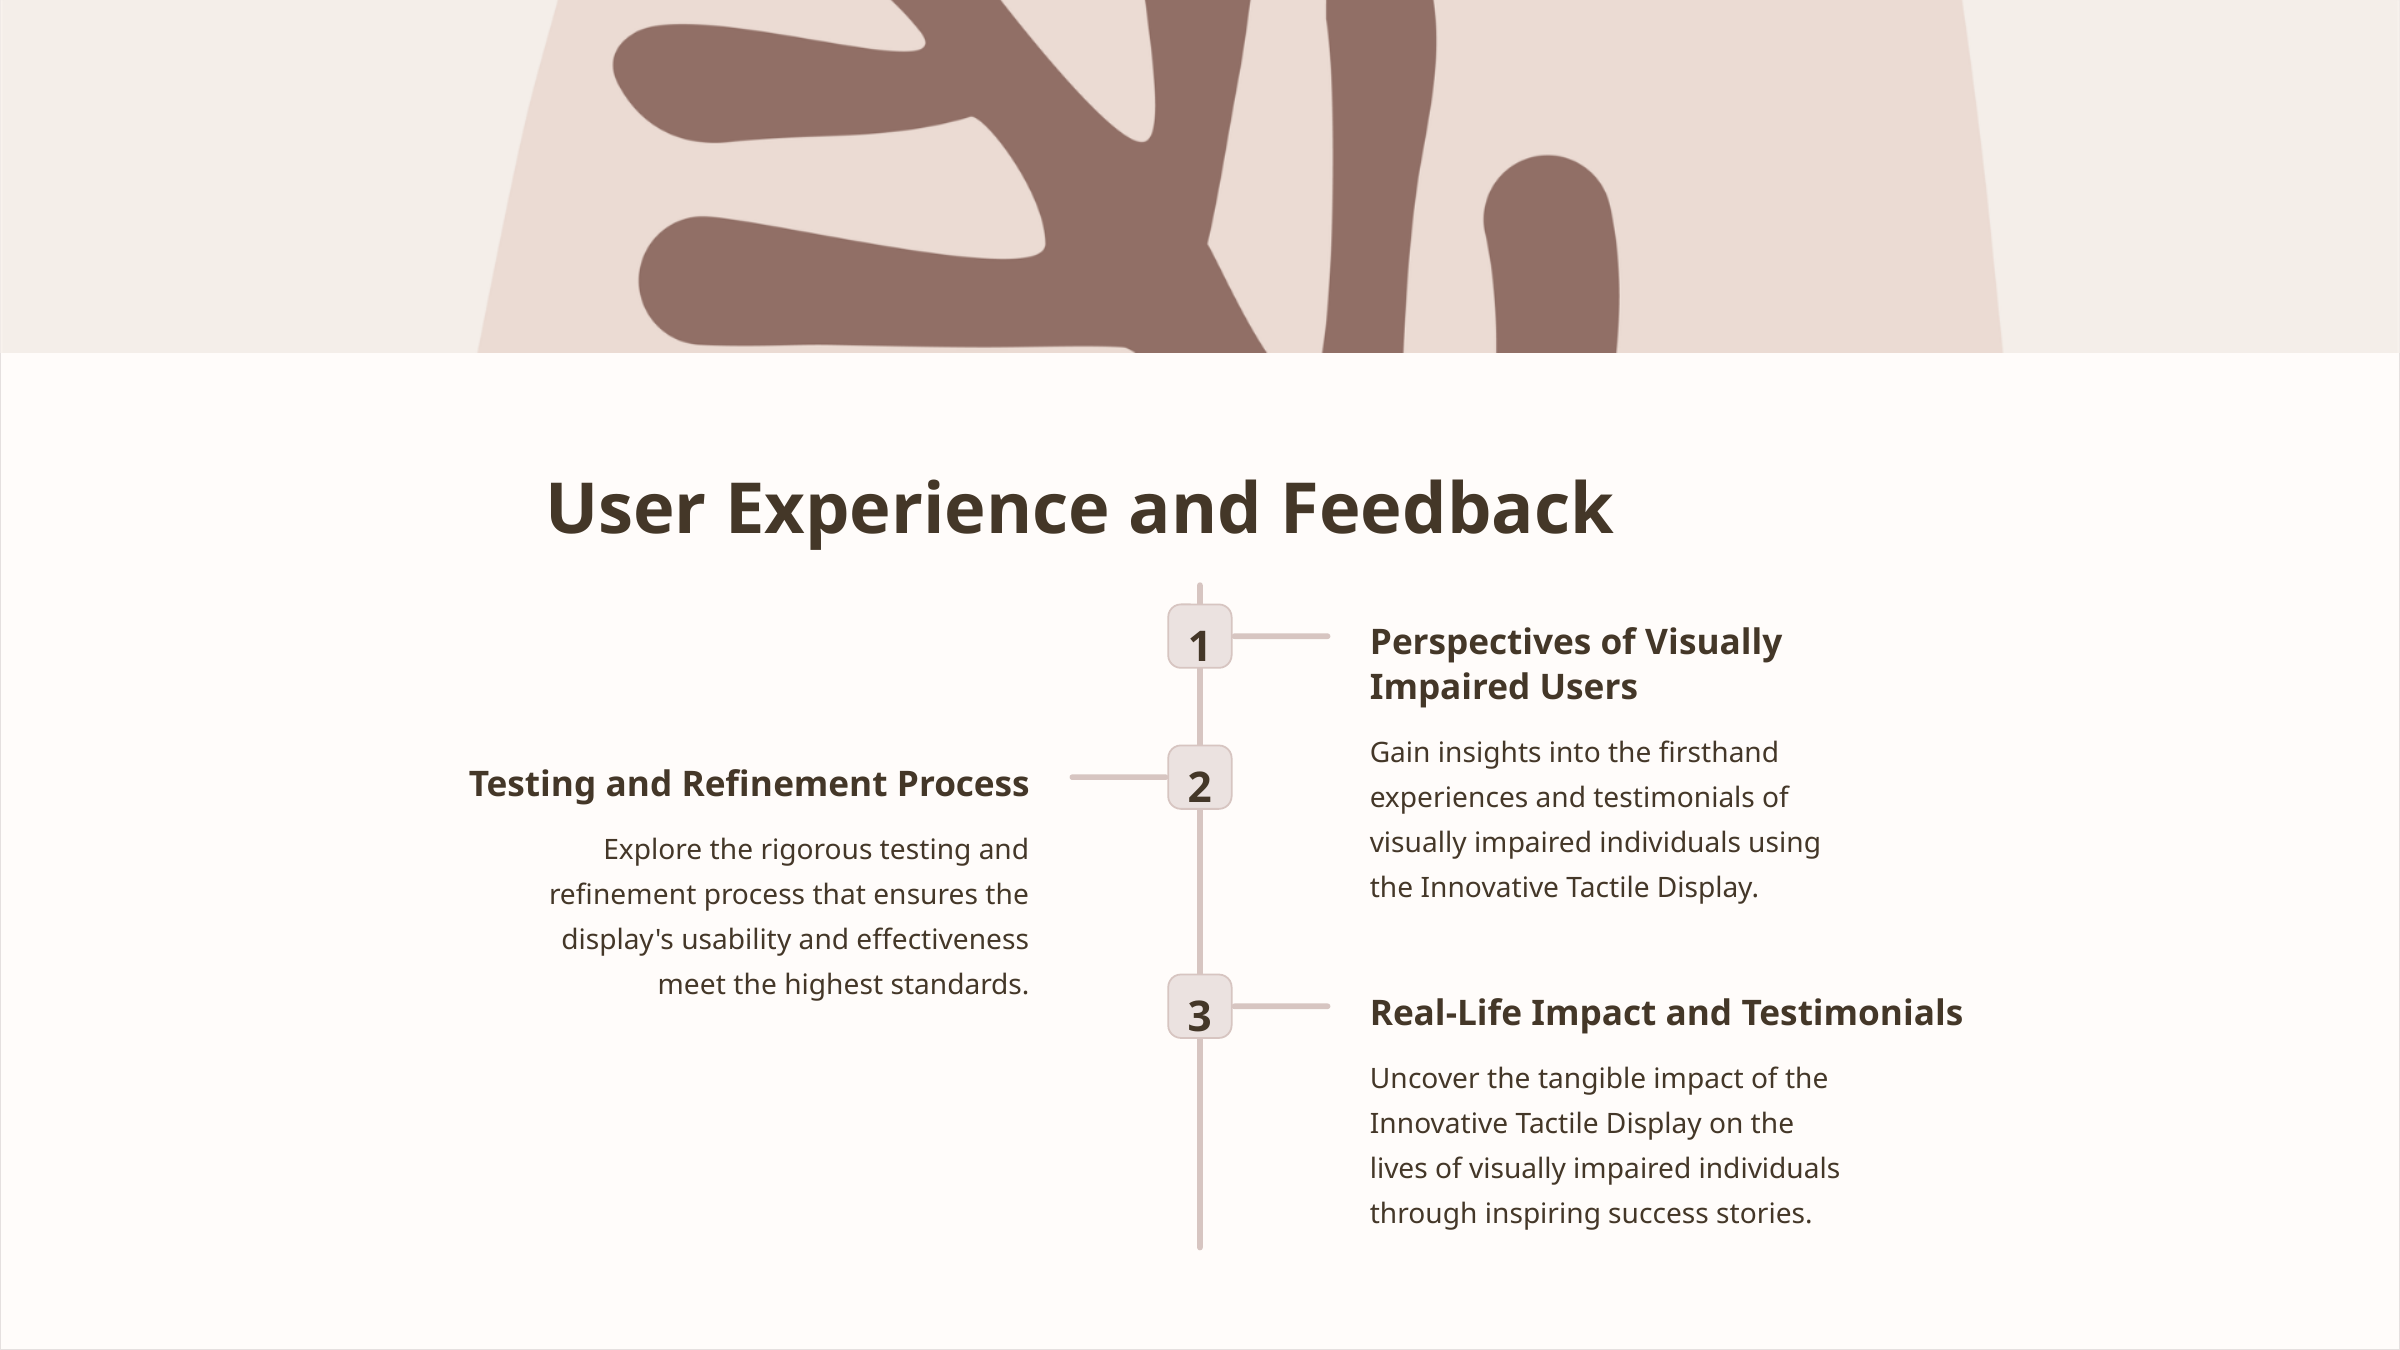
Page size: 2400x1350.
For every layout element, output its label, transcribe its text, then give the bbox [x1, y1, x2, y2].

text_box [1069, 774, 1168, 780]
text_box 1 [1191, 609, 1209, 663]
text_box User Experience and Feedback [530, 452, 1434, 541]
text_box Explore the rigorous testing and refinement process that ensures the display's usability and effectiveness meet the highest standards. [530, 812, 1045, 993]
text_box 2 [1189, 750, 1211, 804]
text_box Perspectives of Visually Impaired Users [1355, 610, 1870, 699]
text_box [1232, 1003, 1331, 1010]
text_box [1168, 974, 1232, 1038]
text_box [1197, 809, 1203, 974]
text_box [1232, 633, 1331, 640]
text_box [1197, 582, 1203, 604]
text_box 3 [1189, 979, 1211, 1033]
text_box Uncover the tangible impact of the Innovative Tactile Display on the lives of visually impaired individuals through inspiring success stories. [1355, 1041, 1870, 1223]
text_box [0, 353, 2400, 1350]
text_box [1197, 1038, 1203, 1251]
text_box Real-Life Impact and Testimonials [1355, 980, 1867, 1025]
text_box Gain insights into the firsthand experiences and testimonials of visually impaired individuals using the Innovative Tactile Display. [1355, 715, 1870, 897]
text_box [1168, 745, 1232, 809]
text_box Testing and Refinement Process [574, 751, 1045, 796]
text_box [1197, 668, 1203, 745]
picture [0, 0, 2400, 353]
text_box [1168, 604, 1232, 668]
